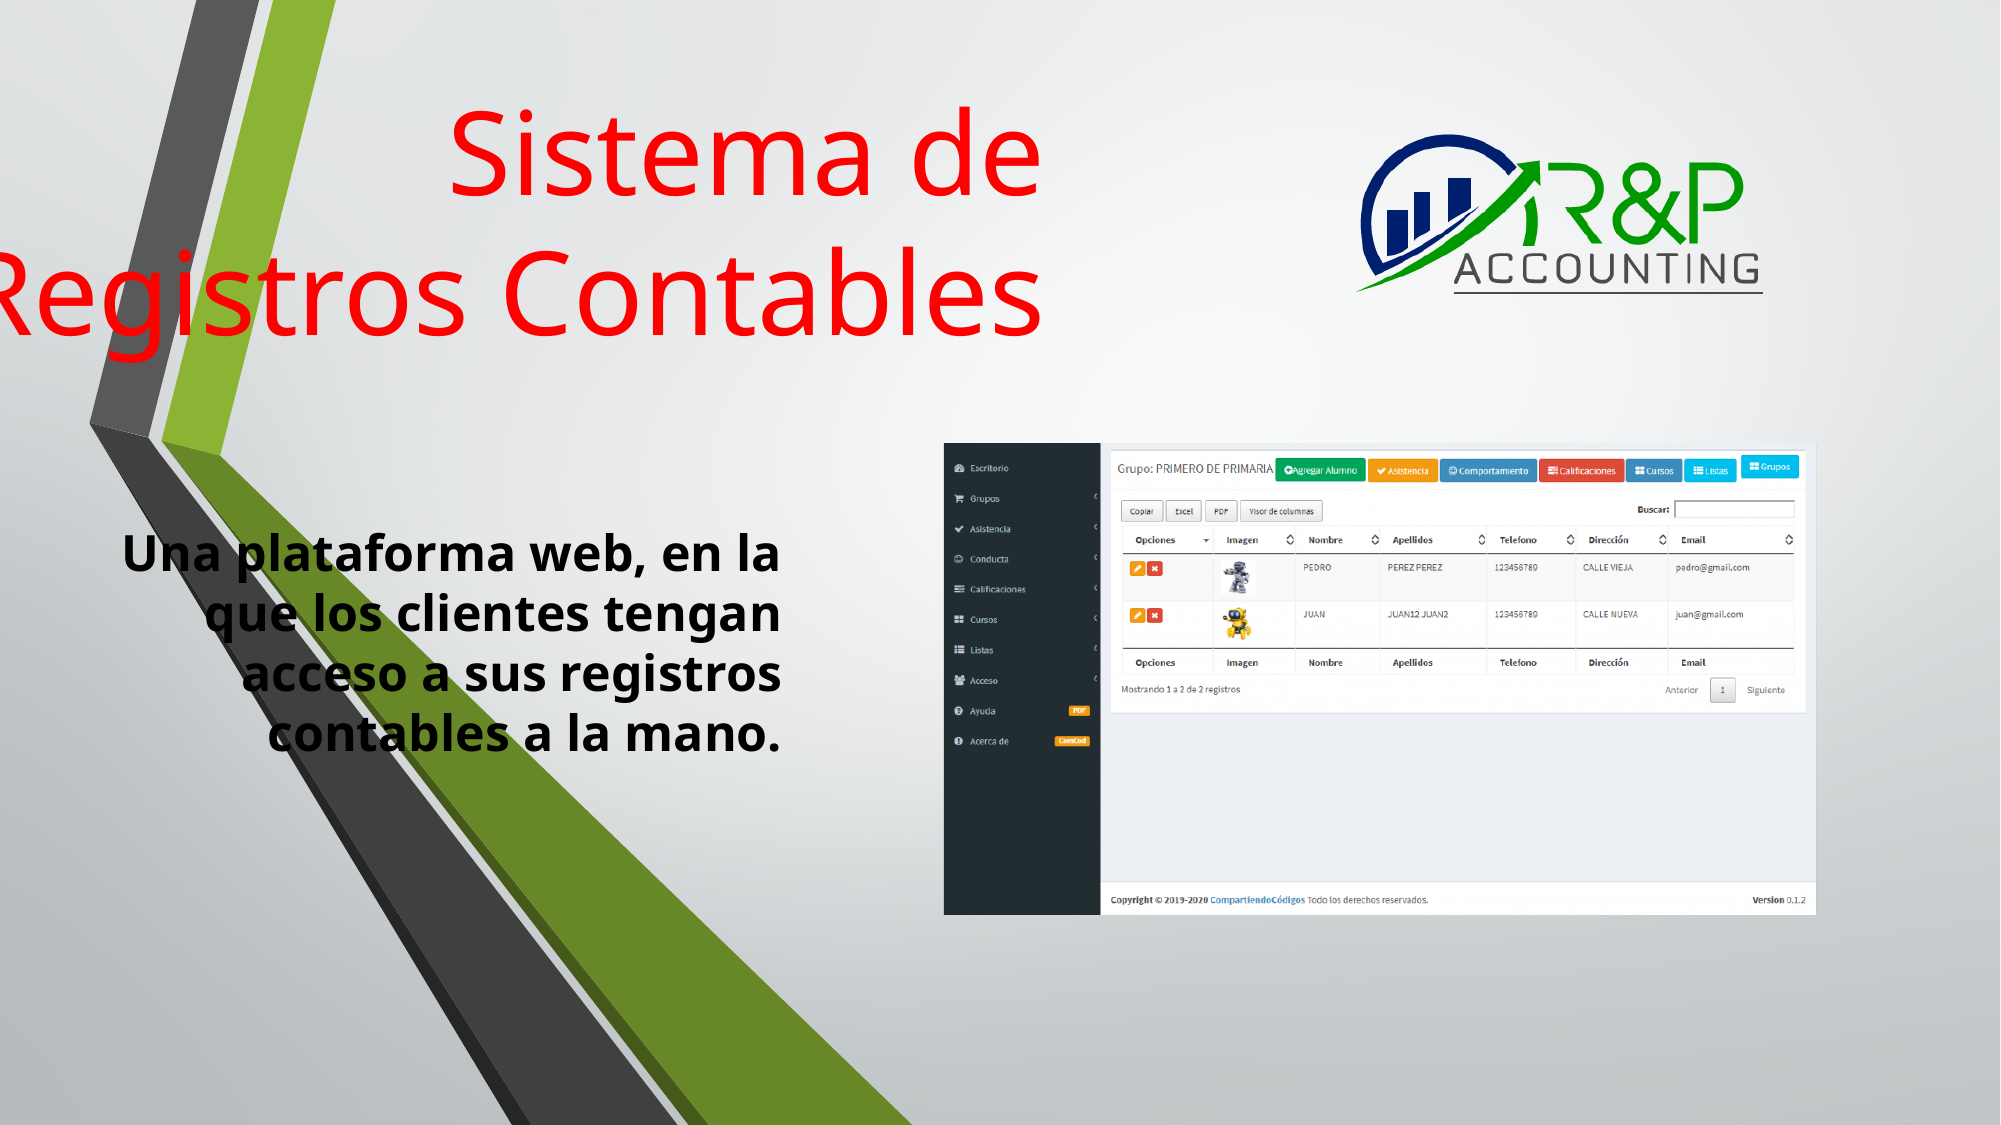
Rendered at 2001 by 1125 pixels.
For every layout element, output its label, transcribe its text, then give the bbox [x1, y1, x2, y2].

picture [943, 443, 1817, 915]
subtitle Una plataforma web, en la que los clientes tengan acceso a sus registros contables a la mano. [80, 514, 798, 948]
title Sistema de Registros Contables [0, 60, 1061, 367]
picture [1281, 22, 1854, 405]
